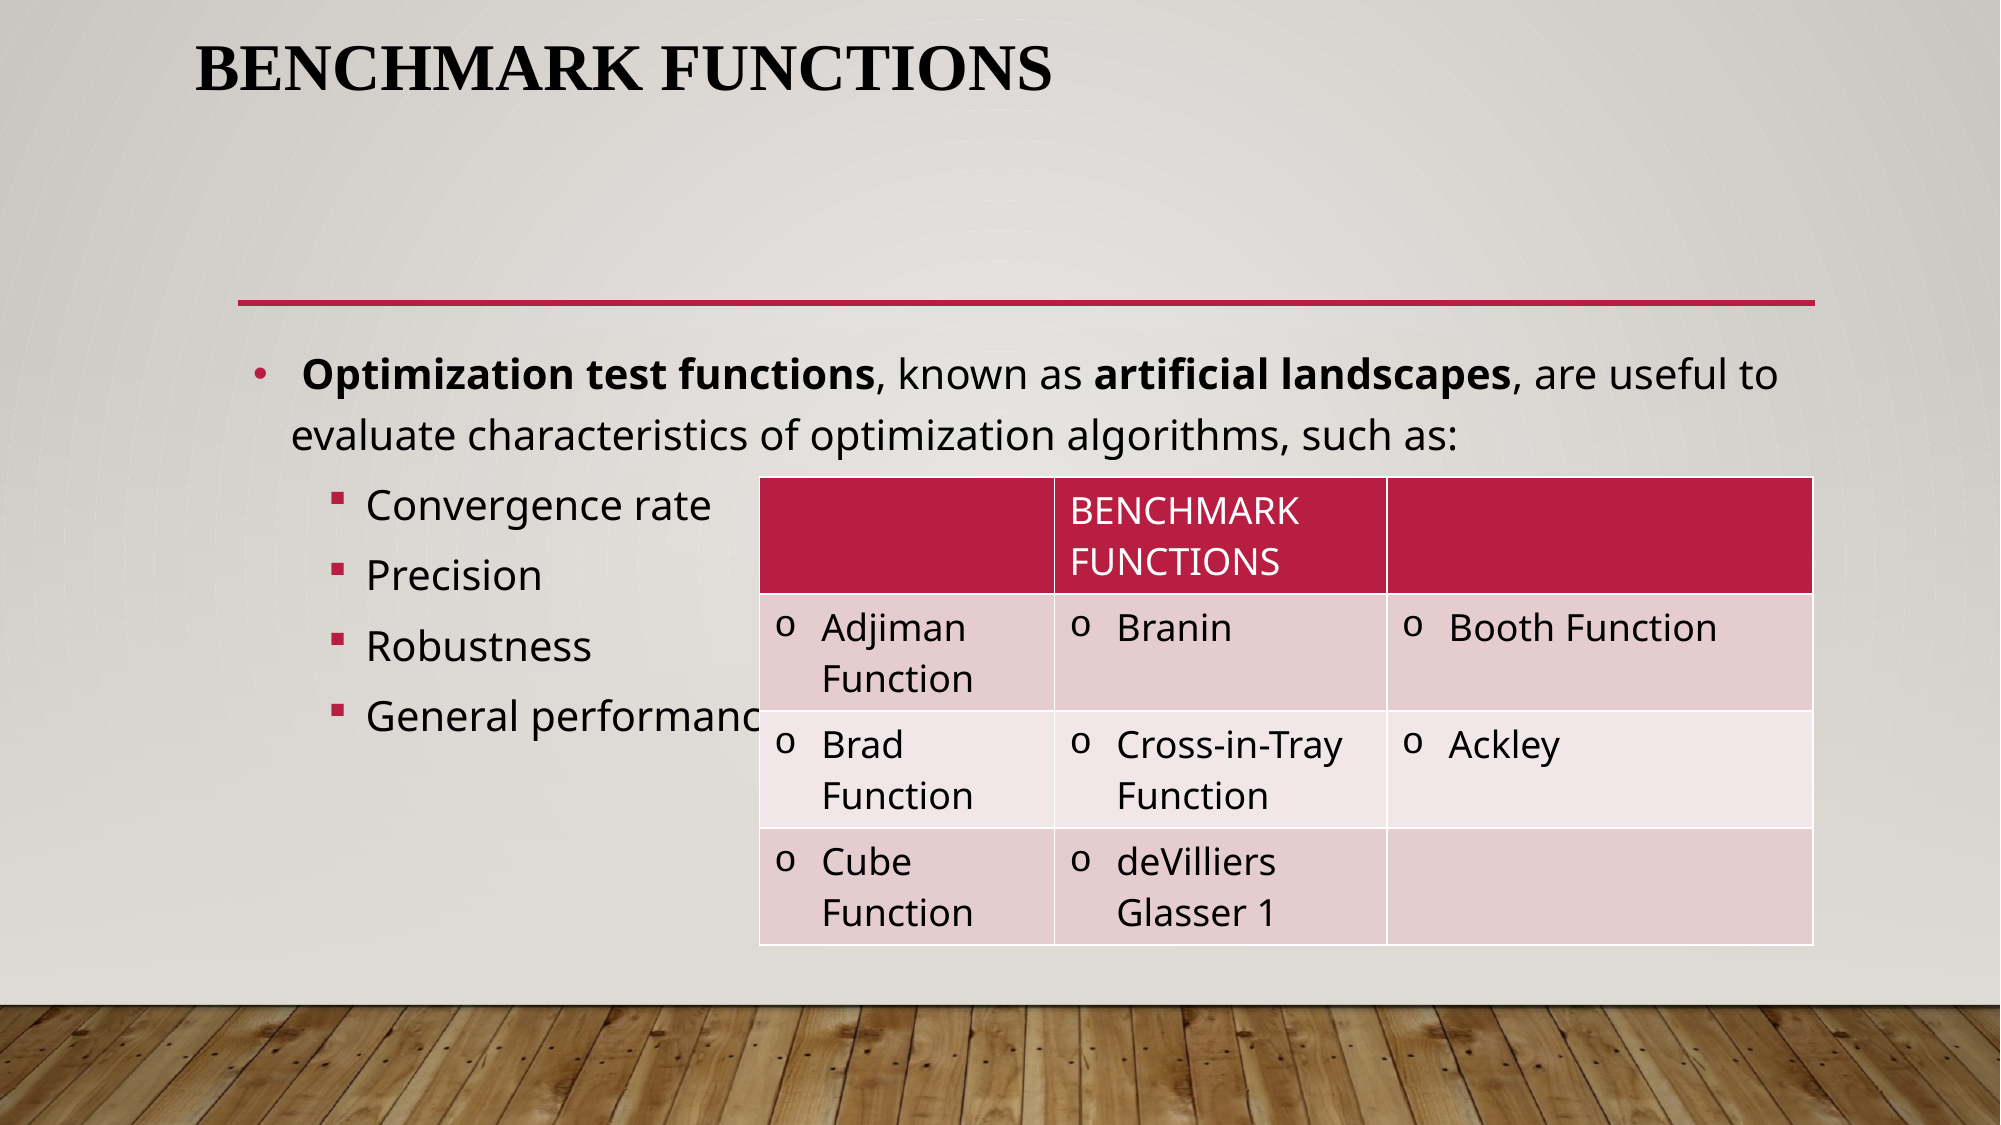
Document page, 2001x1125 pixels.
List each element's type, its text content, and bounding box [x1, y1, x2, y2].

table_cell Cube Function [760, 829, 1054, 944]
table_cell Branin [1055, 595, 1386, 710]
table_cell Ackley [1388, 712, 1812, 827]
table_cell [1388, 829, 1812, 944]
table_header [1388, 478, 1812, 593]
table_header [760, 478, 1054, 593]
title Benchmark Functions [180, 25, 1830, 264]
table_cell Brad Function [760, 712, 1054, 827]
table_cell Adjiman Function [760, 595, 1054, 710]
list Optimization test functions, known as artificial landscapes, are useful to evaluate characteristics of optimization algorithms, such as: Convergence rate Precision Robustness General performance [238, 330, 1814, 897]
table_cell deVilliers Glasser 1 [1055, 829, 1386, 944]
picture [0, 1005, 2000, 1125]
table_cell Booth Function [1388, 595, 1812, 710]
table_cell Cross-in-Tray Function [1055, 712, 1386, 827]
table_header BENCHMARK FUNCTIONS [1055, 478, 1386, 593]
